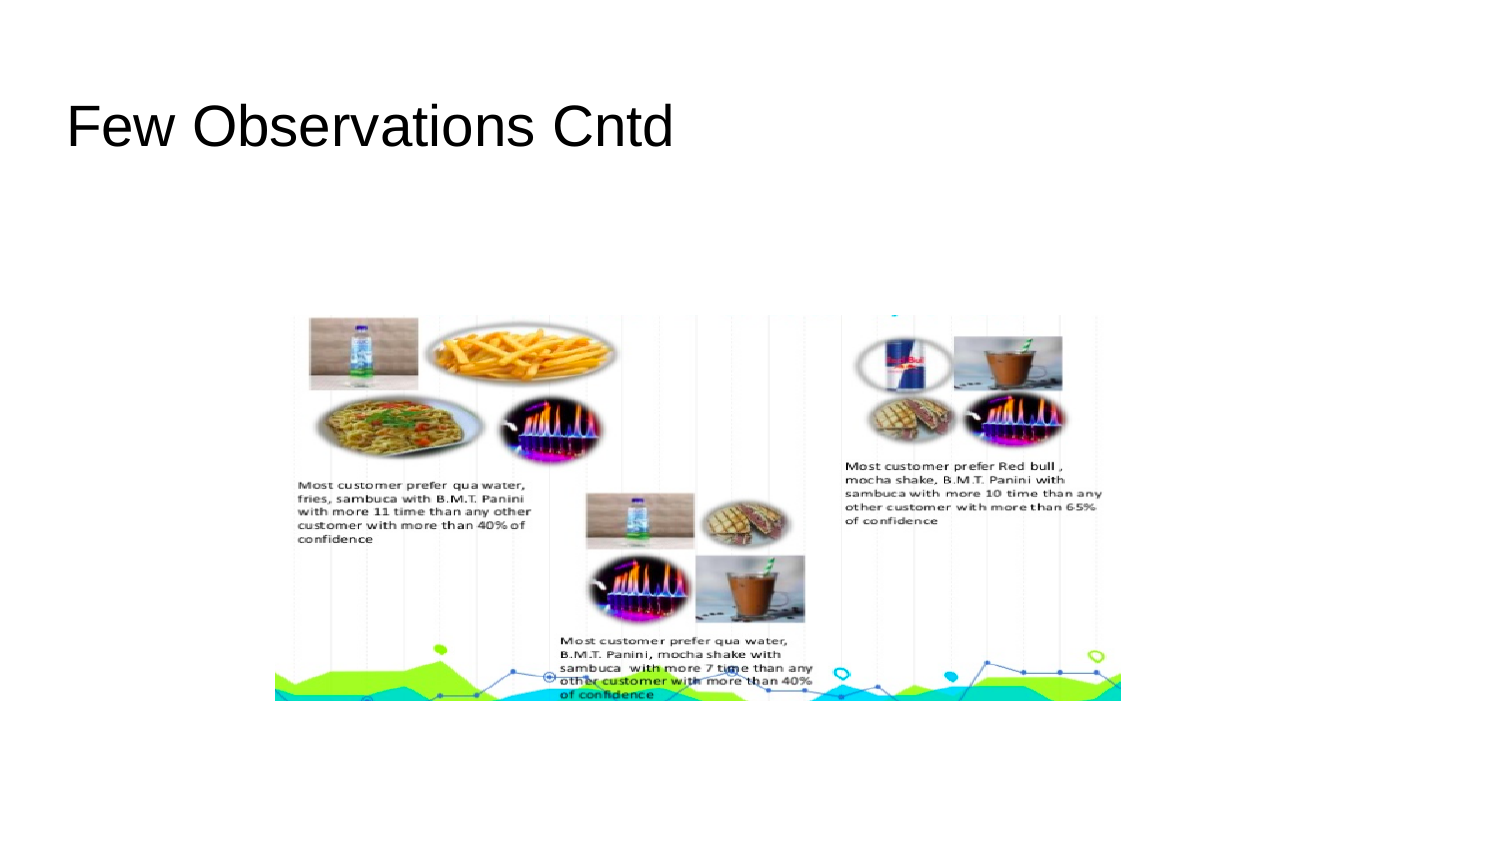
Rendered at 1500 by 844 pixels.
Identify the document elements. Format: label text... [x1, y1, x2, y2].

title Few Observations Cntd [51, 72, 1449, 167]
picture [274, 315, 1121, 702]
